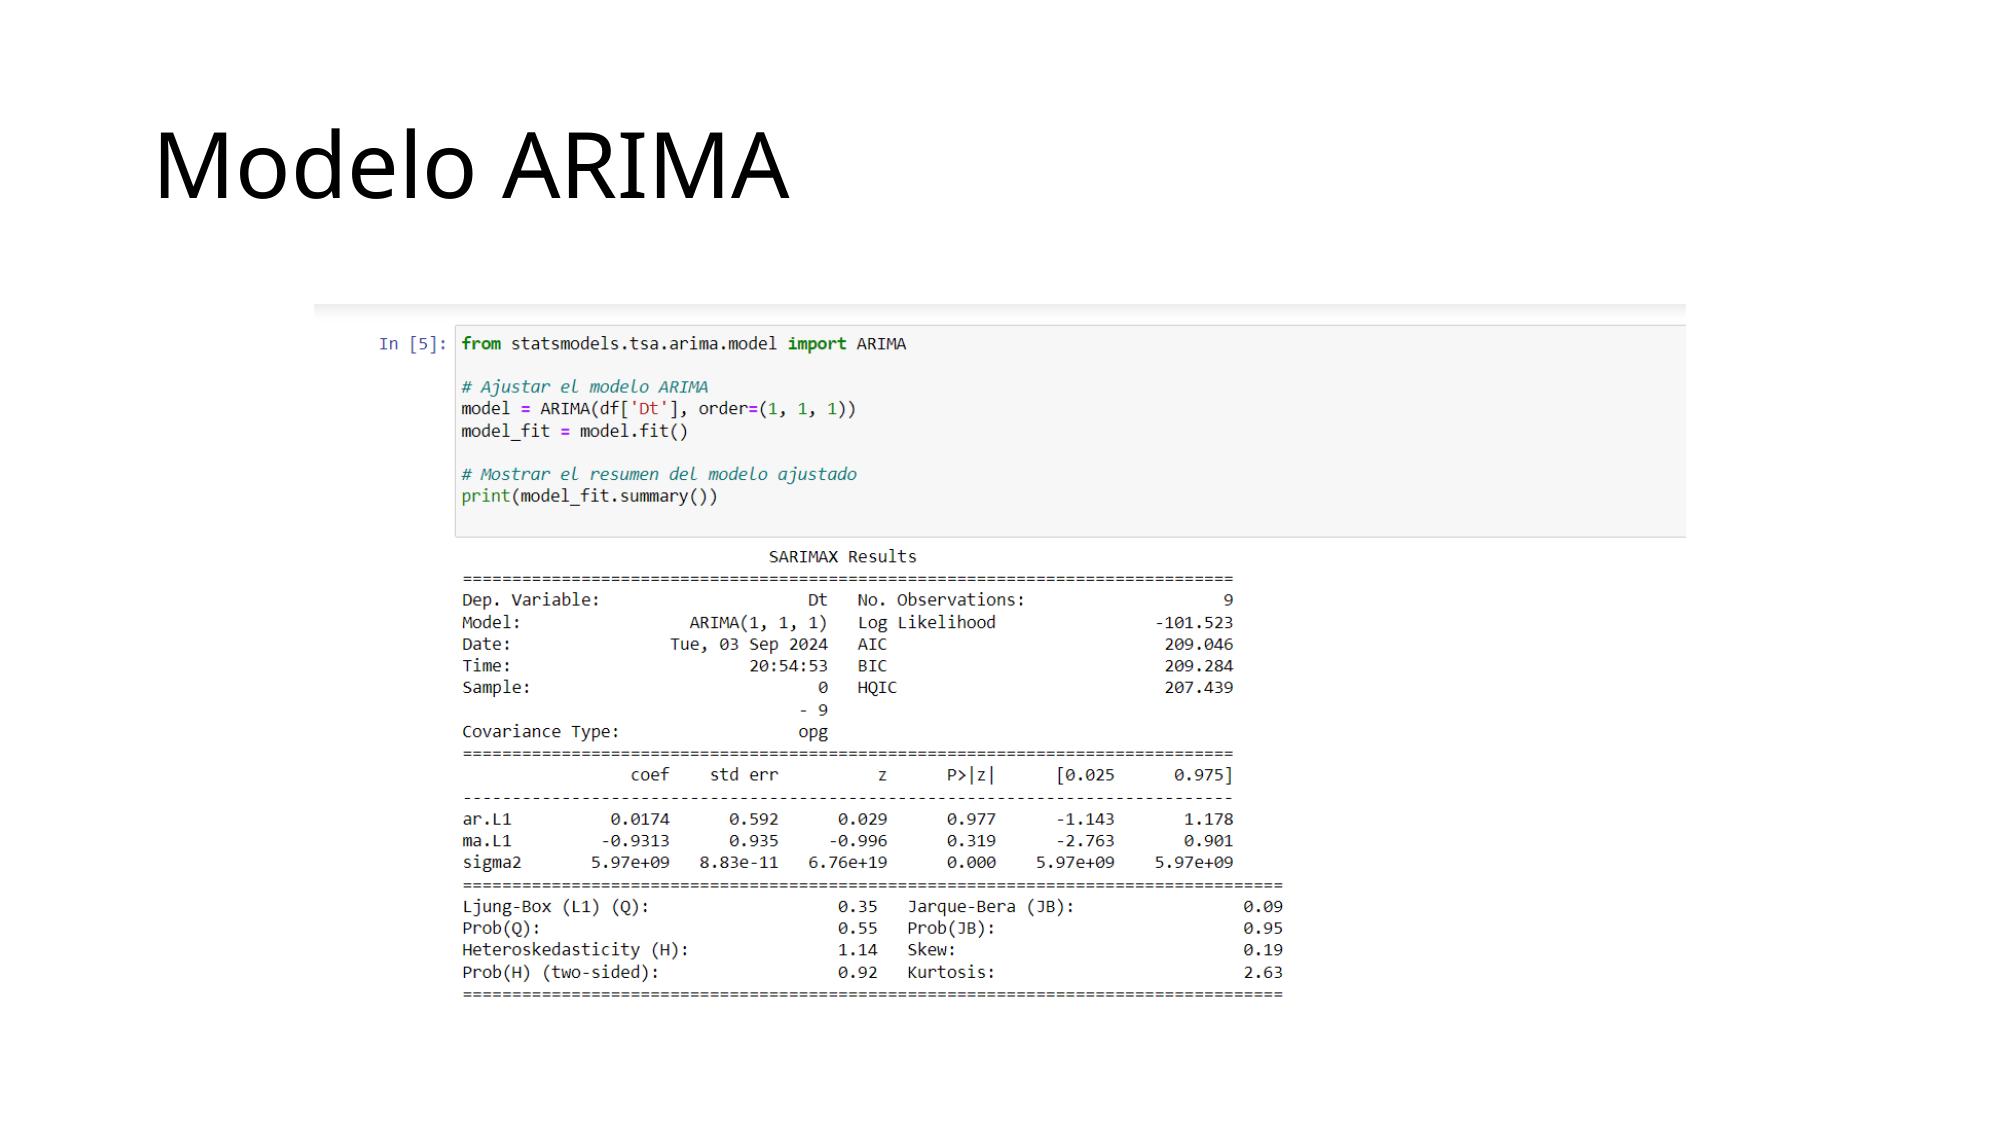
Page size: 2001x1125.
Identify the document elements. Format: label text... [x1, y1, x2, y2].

title Modelo ARIMA [137, 59, 1863, 278]
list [313, 298, 1687, 1014]
